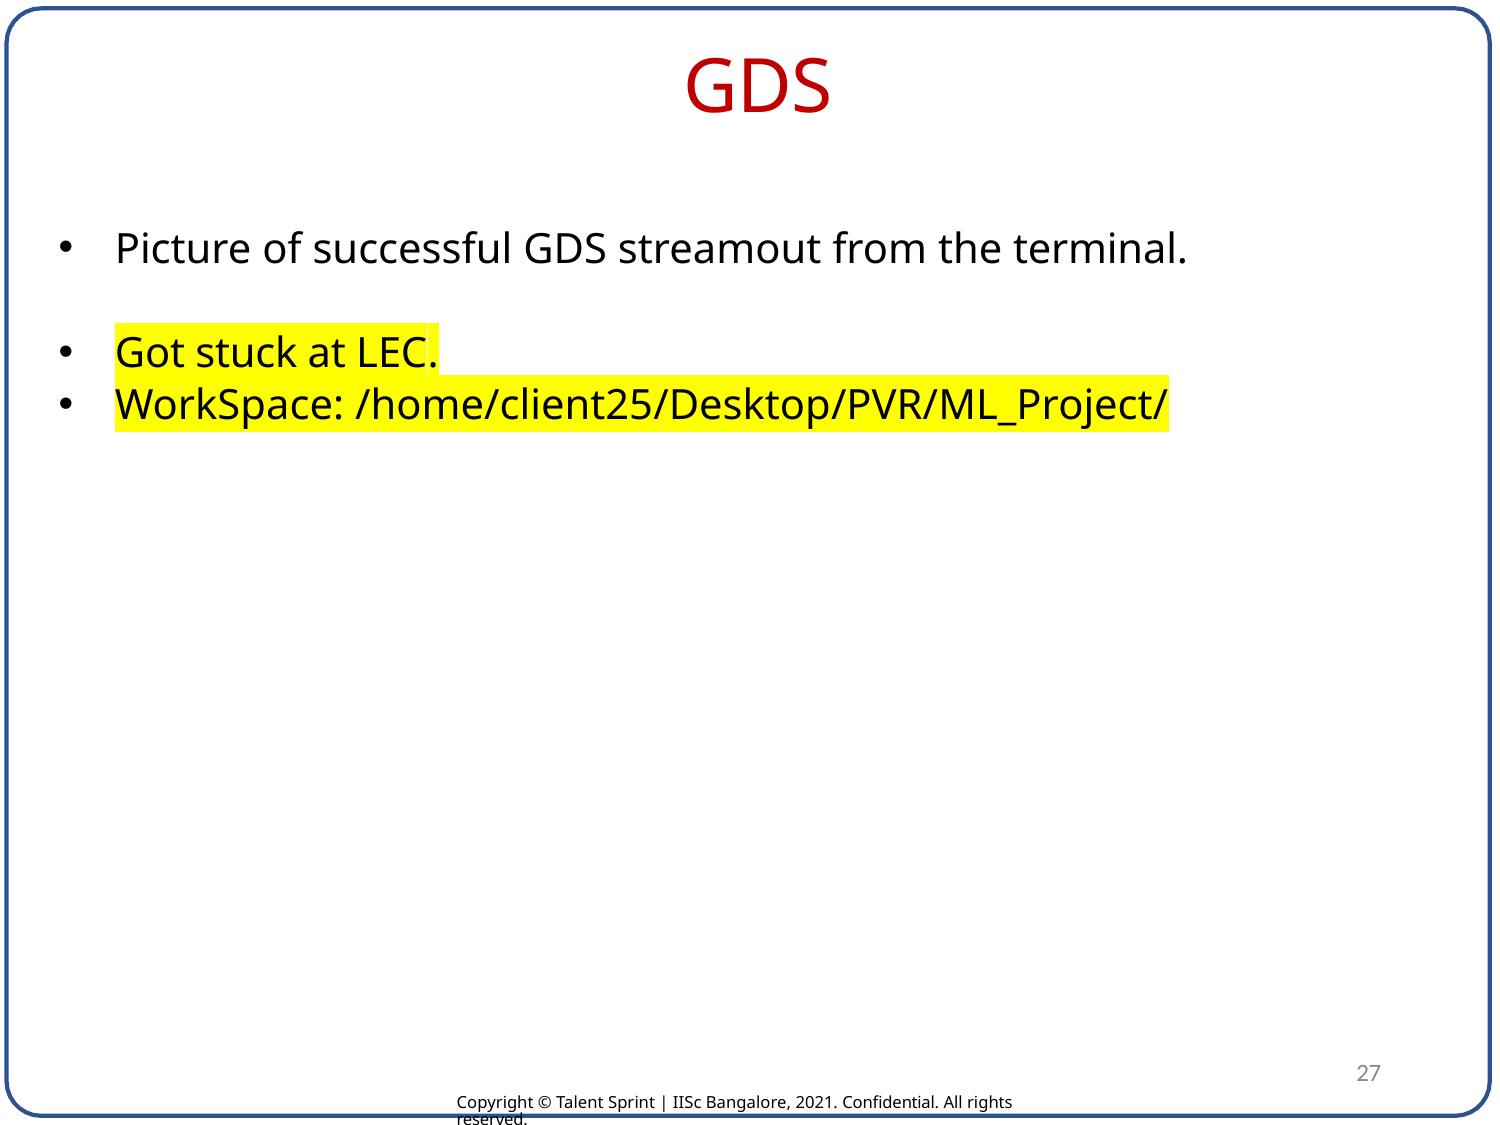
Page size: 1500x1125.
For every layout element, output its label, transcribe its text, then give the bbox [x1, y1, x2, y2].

title GDS [171, 35, 1329, 219]
slide_number 27 [1350, 1060, 1391, 1125]
footer Copyright © Talent Sprint | IISc Bangalore, 2021. Confidential. All rights reserved. [454, 1093, 1021, 1125]
text_box Picture of successful GDS streamout from the terminal. Got stuck at LEC. WorkSpace: /home/client25/Desktop/PVR/ML_Project/ [56, 219, 1351, 481]
